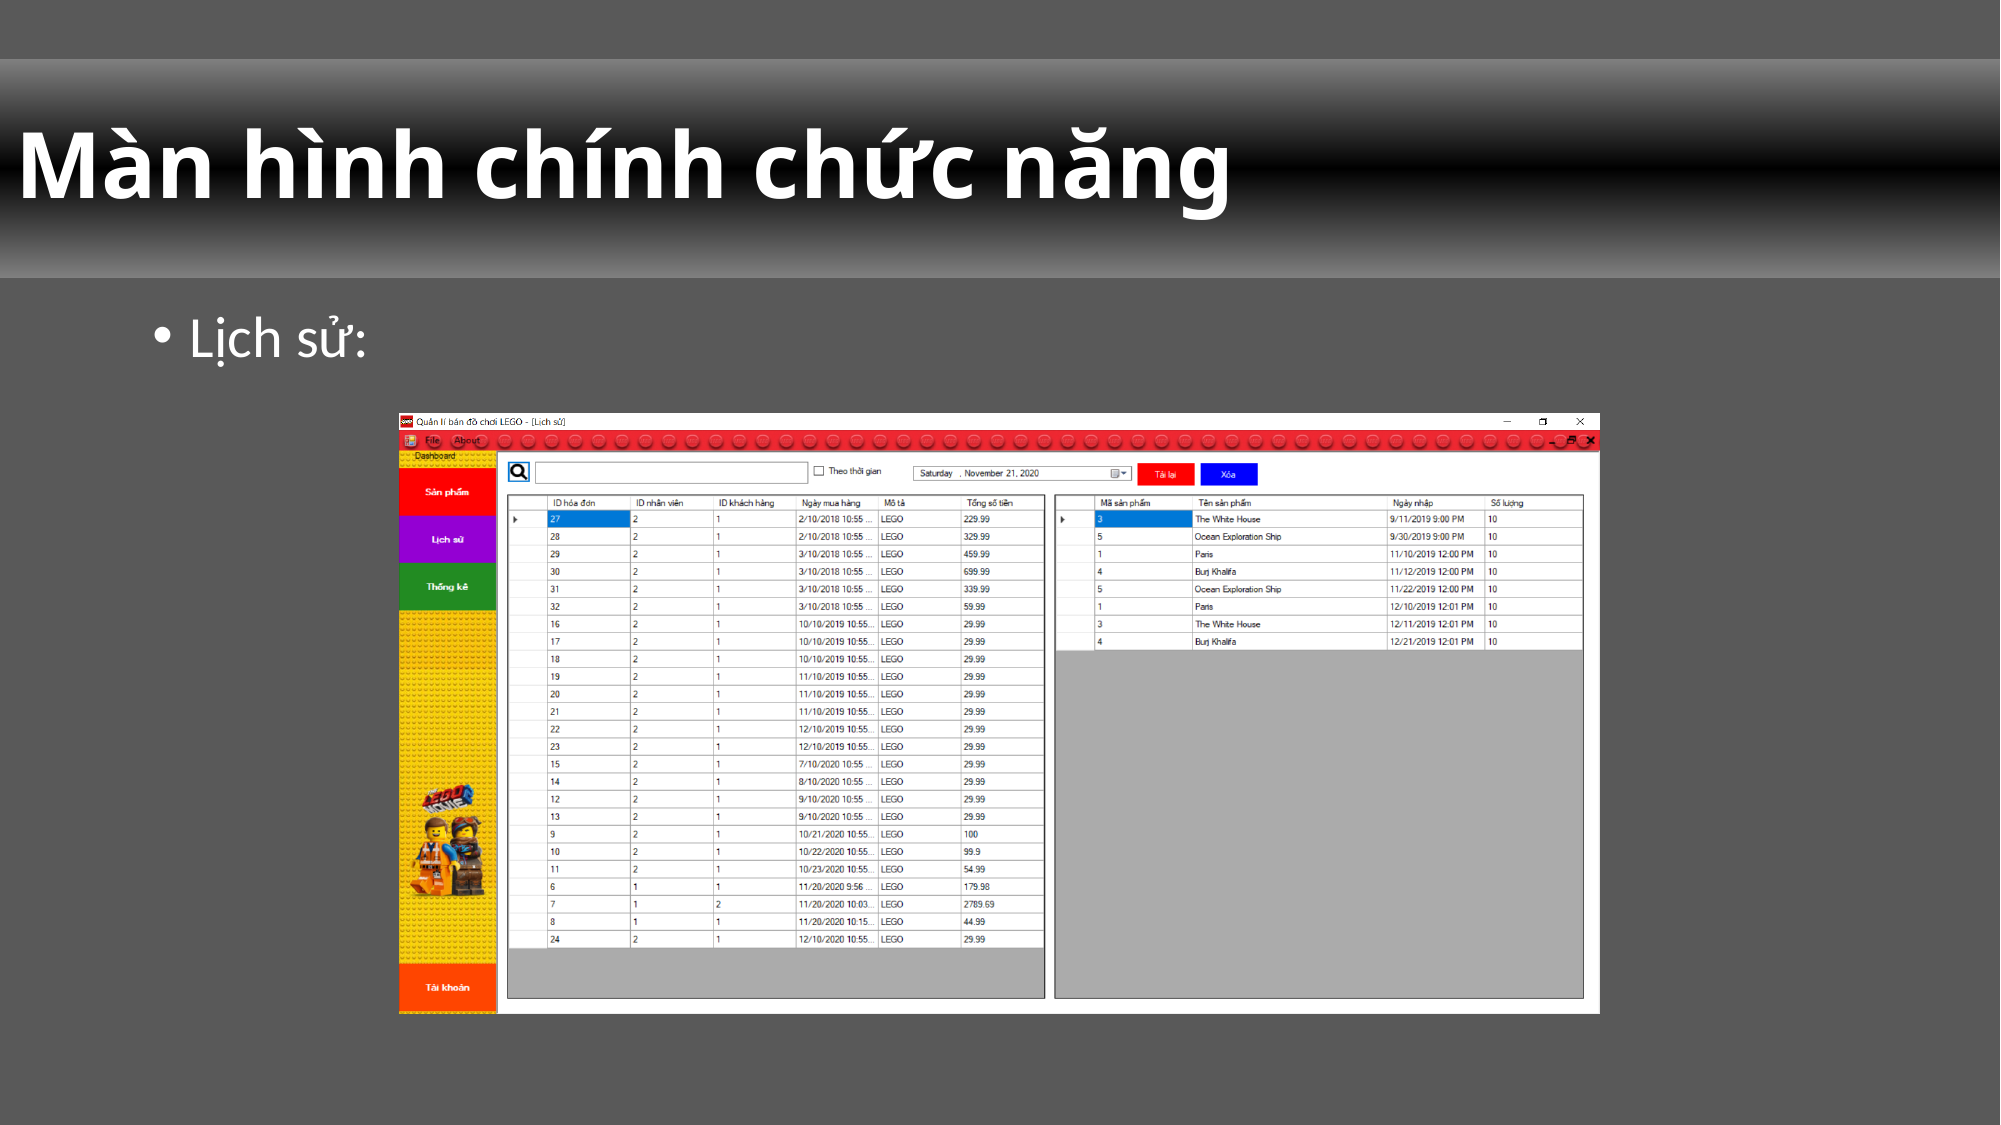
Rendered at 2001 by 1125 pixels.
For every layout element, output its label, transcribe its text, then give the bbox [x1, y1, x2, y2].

title Màn hình chính chức năng [0, 59, 2000, 278]
picture [399, 413, 1600, 1014]
list Lịch sử: [137, 299, 1863, 1014]
